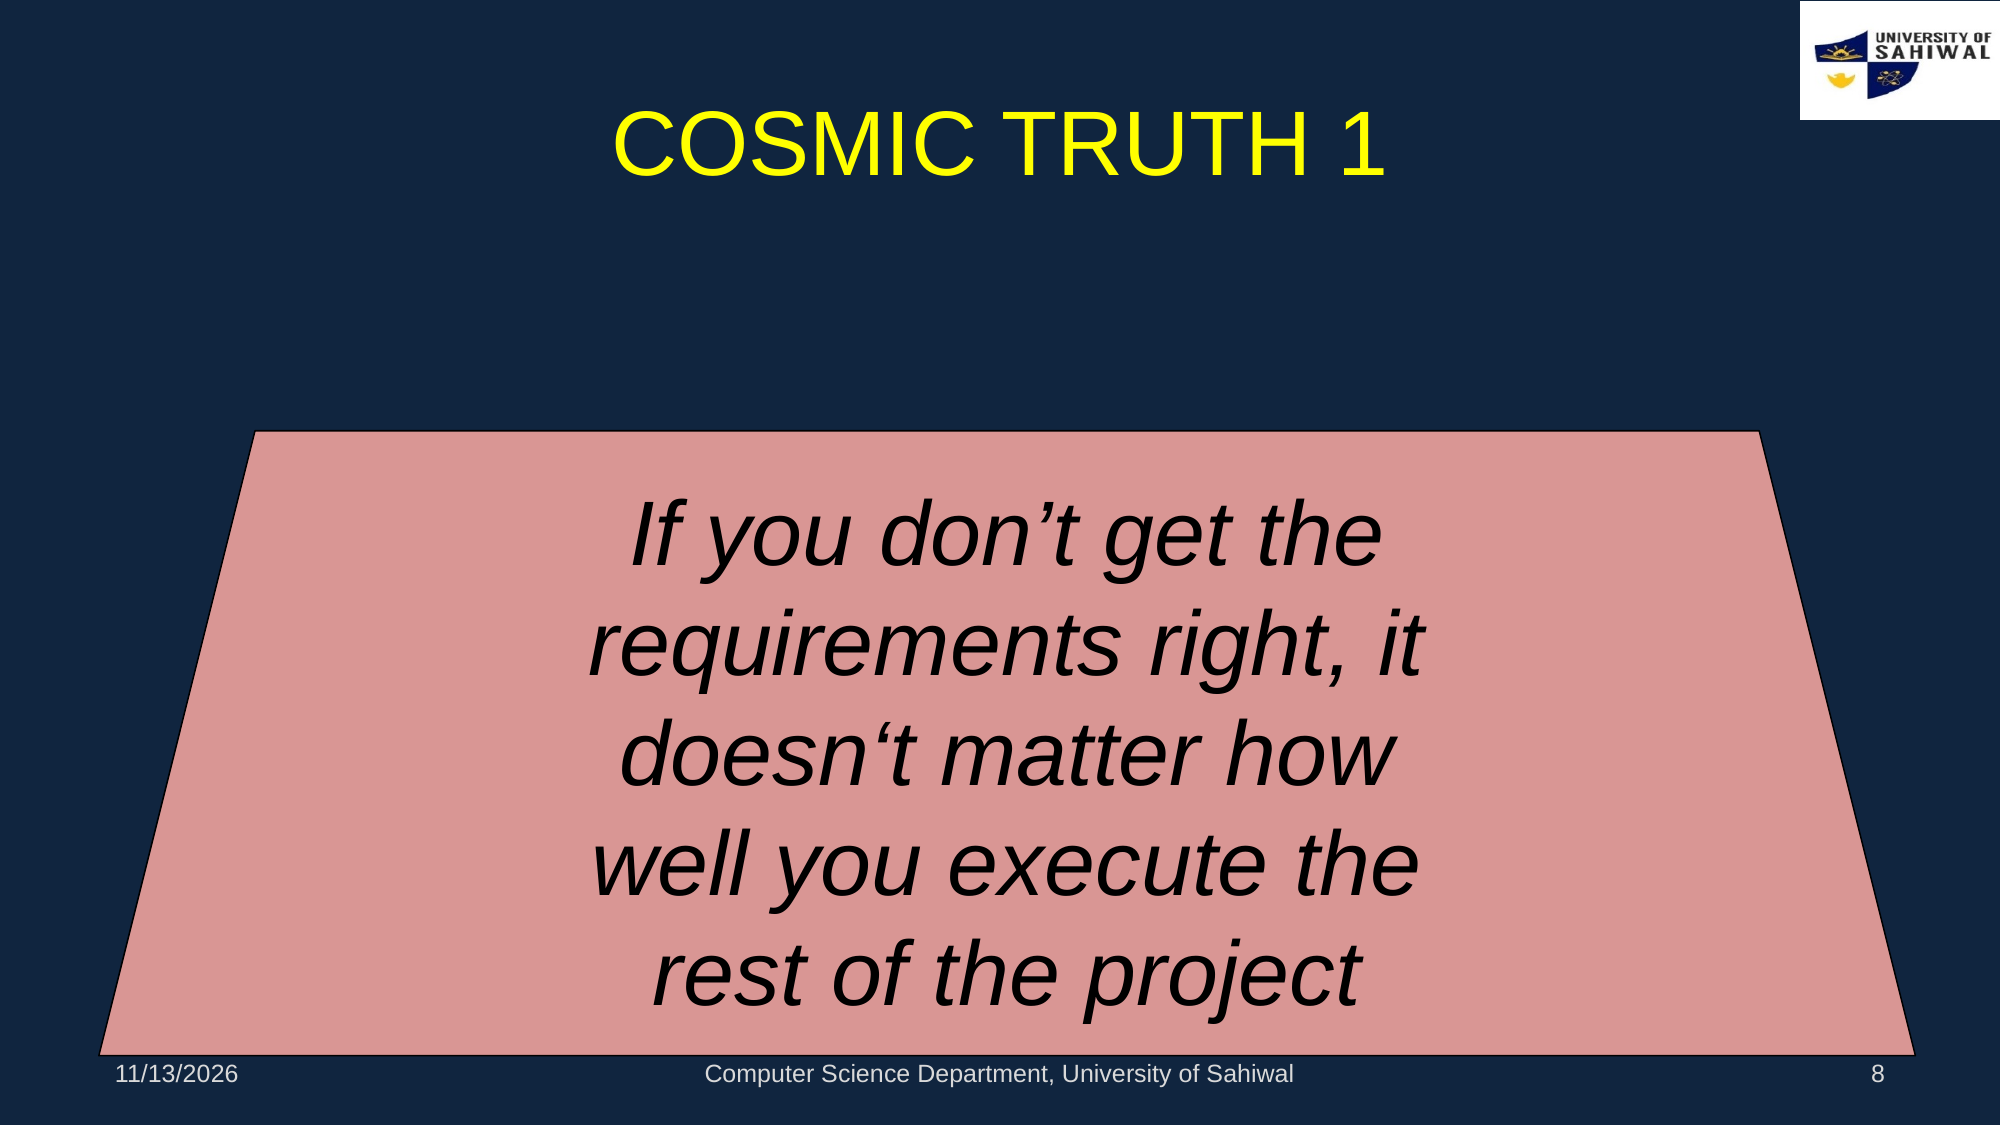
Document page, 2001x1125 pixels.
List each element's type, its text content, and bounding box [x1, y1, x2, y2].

footer Computer Science Department, University of Sahiwal [683, 1042, 1317, 1103]
text_box If you don’t get the requirements right, it doesn‘t matter how well you execute the rest of the project [102, 430, 1916, 1056]
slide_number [99, 1042, 567, 1103]
title COSMIC TRUTH 1 [99, 45, 1900, 233]
slide_number 8 [1433, 1042, 1900, 1103]
picture [1800, 1, 2000, 120]
